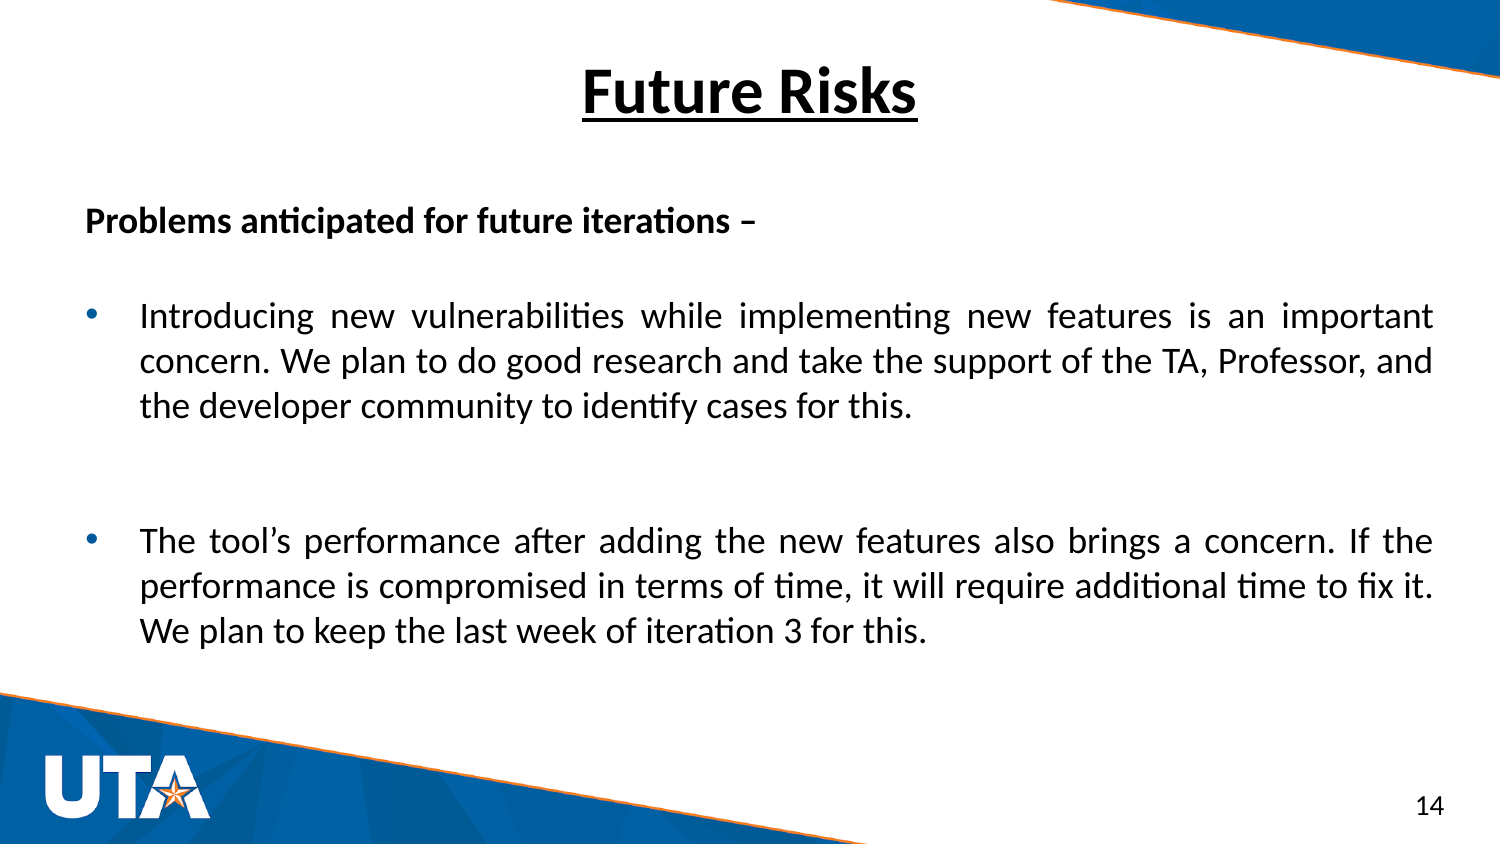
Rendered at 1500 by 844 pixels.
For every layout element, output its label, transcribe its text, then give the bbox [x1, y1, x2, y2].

list Problems anticipated for future iterations – Introducing new vulnerabilities while implementing new features is an important concern. We plan to do good research and take the support of the TA, Professor, and the developer community to identify cases for this. The tool’s performance after adding the new features also brings a concern. If the performance is compromised in terms of time, it will require additional time to fix it. We plan to keep the last week of iteration 3 for this. [49, 188, 1451, 805]
title Future Risks [75, 16, 1425, 158]
text_box 14 [1399, 779, 1487, 829]
picture [0, 0, 1500, 844]
